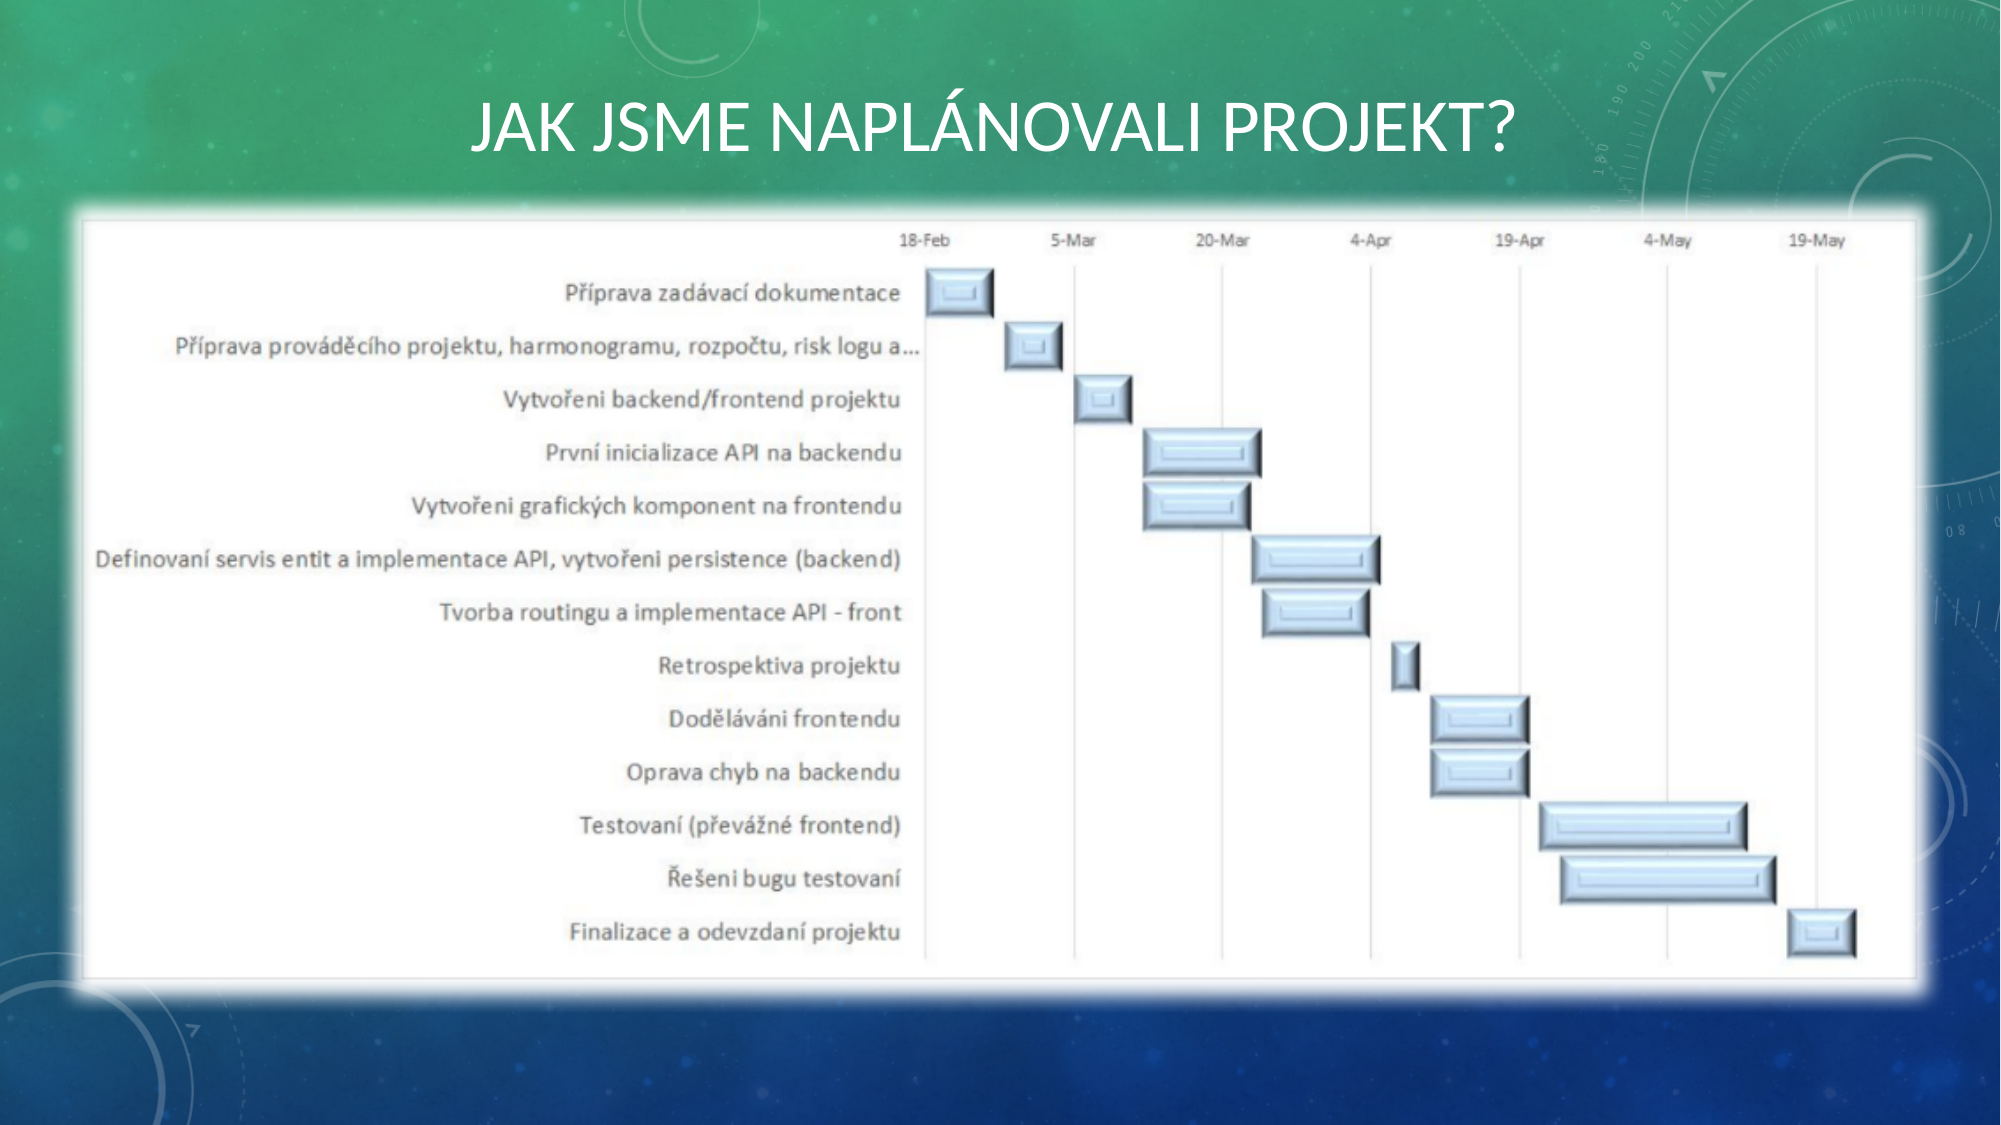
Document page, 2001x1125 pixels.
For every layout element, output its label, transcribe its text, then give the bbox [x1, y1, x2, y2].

picture [0, 0, 2001, 1125]
text_box JAK JSME NAPLÁNOVALI PROJEKT? [455, 68, 1546, 174]
